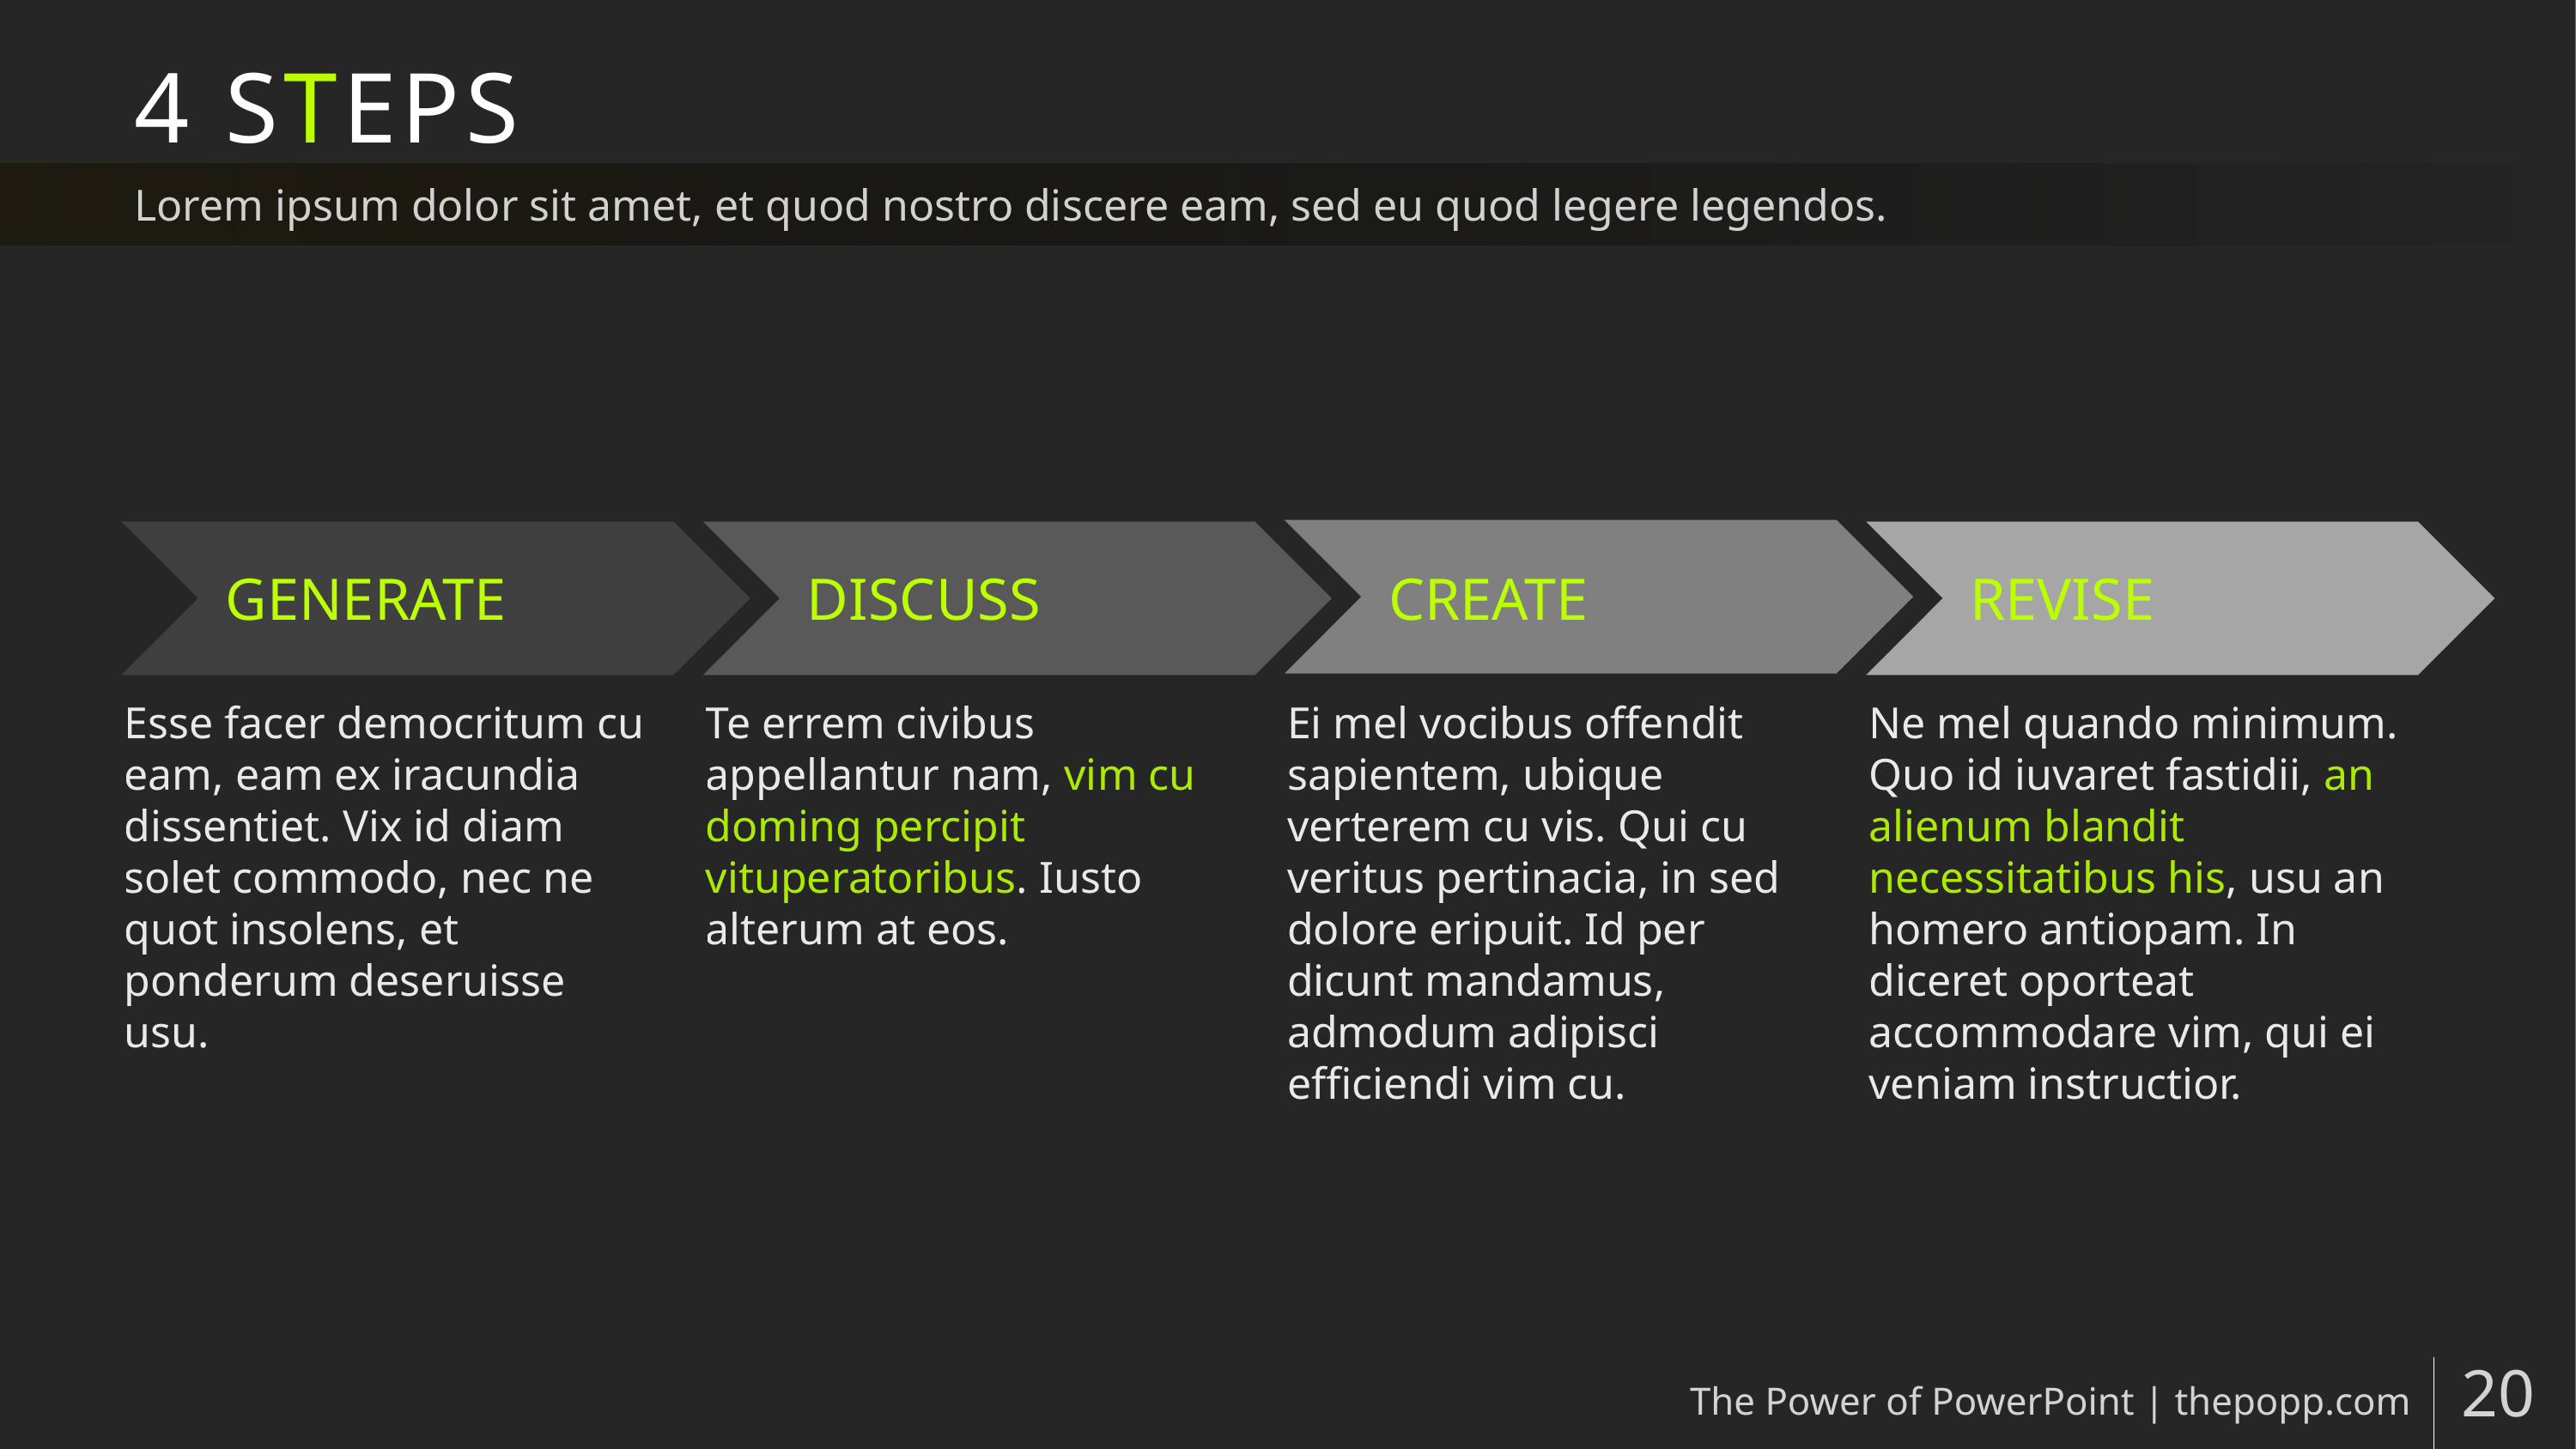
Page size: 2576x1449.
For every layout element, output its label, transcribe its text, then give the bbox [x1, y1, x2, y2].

list DISCUSS [784, 537, 1230, 658]
list Esse facer democritum cu eam, eam ex iracundia dissentiet. Vix id diam solet commodo, nec ne quot insolens, et ponderum deseruisse usu. [100, 683, 680, 1070]
title 4 STEPS [111, 0, 2430, 174]
list REVISE [1947, 537, 2394, 658]
list Ei mel vocibus offendit sapientem, ubique verterem cu vis. Qui cu veritus pertinacia, in sed dolore eripuit. Id per dicunt mandamus, admodum adipisci efficiendi vim cu. [1264, 683, 1843, 1070]
list GENERATE [202, 537, 649, 658]
list Te errem civibus appellantur nam, vim cu doming percipit vituperatoribus. Iusto alterum at eos. [683, 683, 1261, 1070]
list CREATE [1365, 537, 1813, 658]
footer The Power of PowerPoint | thepopp.com [922, 1356, 2434, 1434]
slide_number 20 [2438, 1357, 2576, 1434]
list Lorem ipsum dolor sit amet, et quod nostro discere eam, sed eu quod legere legendos. [111, 167, 2404, 248]
list Ne mel quando minimum. Quo id iuvaret fastidii, an alienum blandit necessitatibus his, usu an homero antiopam. In diceret oporteat accommodare vim, qui ei veniam instructior. [1845, 683, 2424, 1070]
